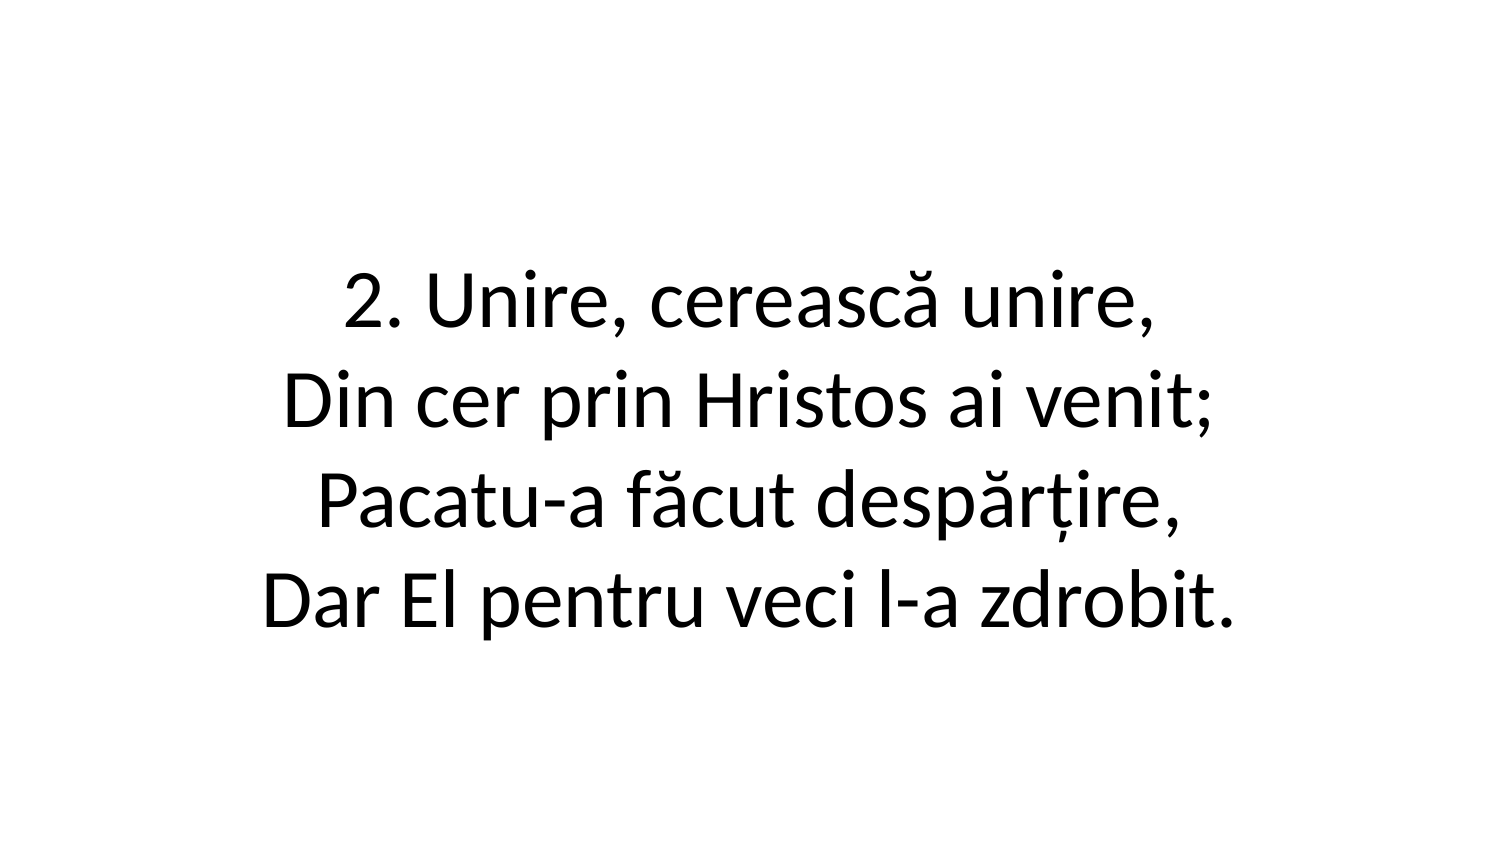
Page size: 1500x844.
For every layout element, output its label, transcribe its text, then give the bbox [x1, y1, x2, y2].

text_box 2. Unire, cerească unire, Din cer prin Hristos ai venit; Pacatu-a făcut despărțire, Dar El pentru veci l-a zdrobit. [246, 192, 1254, 652]
